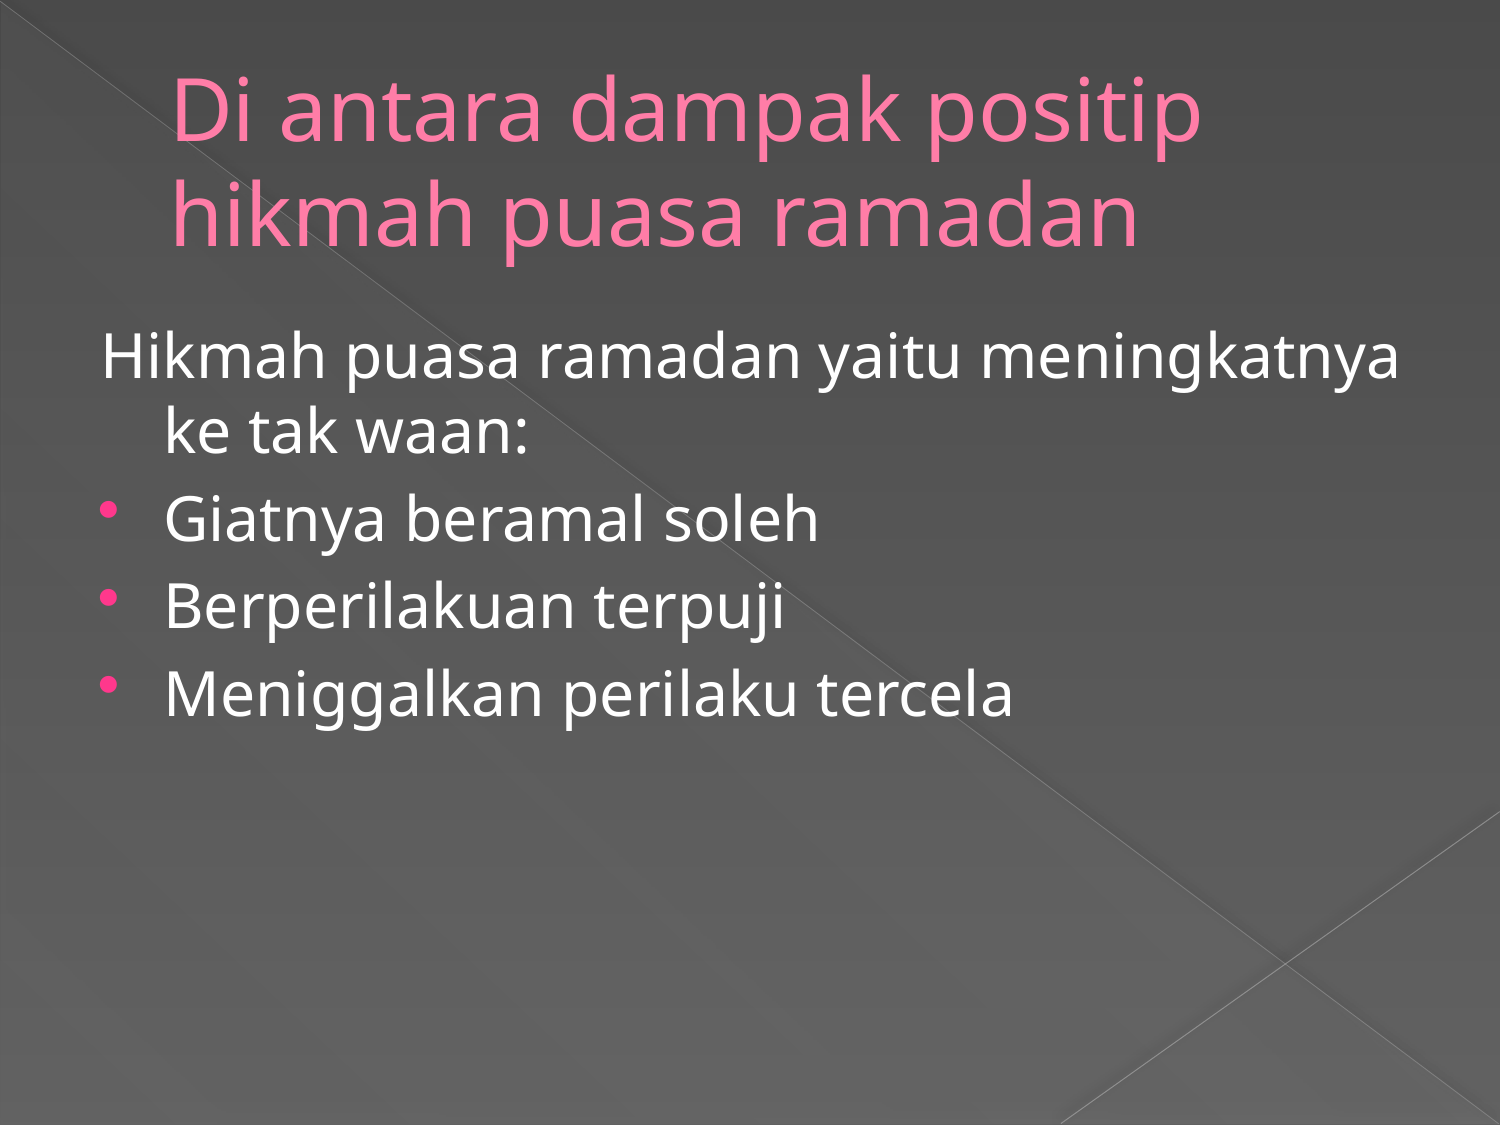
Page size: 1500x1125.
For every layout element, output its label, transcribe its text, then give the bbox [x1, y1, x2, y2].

list Hikmah puasa ramadan yaitu meningkatnya ke tak waan: Giatnya beramal soleh Berperilakuan terpuji Meniggalkan perilaku tercela [75, 308, 1425, 1059]
title Di antara dampak positip hikmah puasa ramadan [75, 43, 1425, 274]
